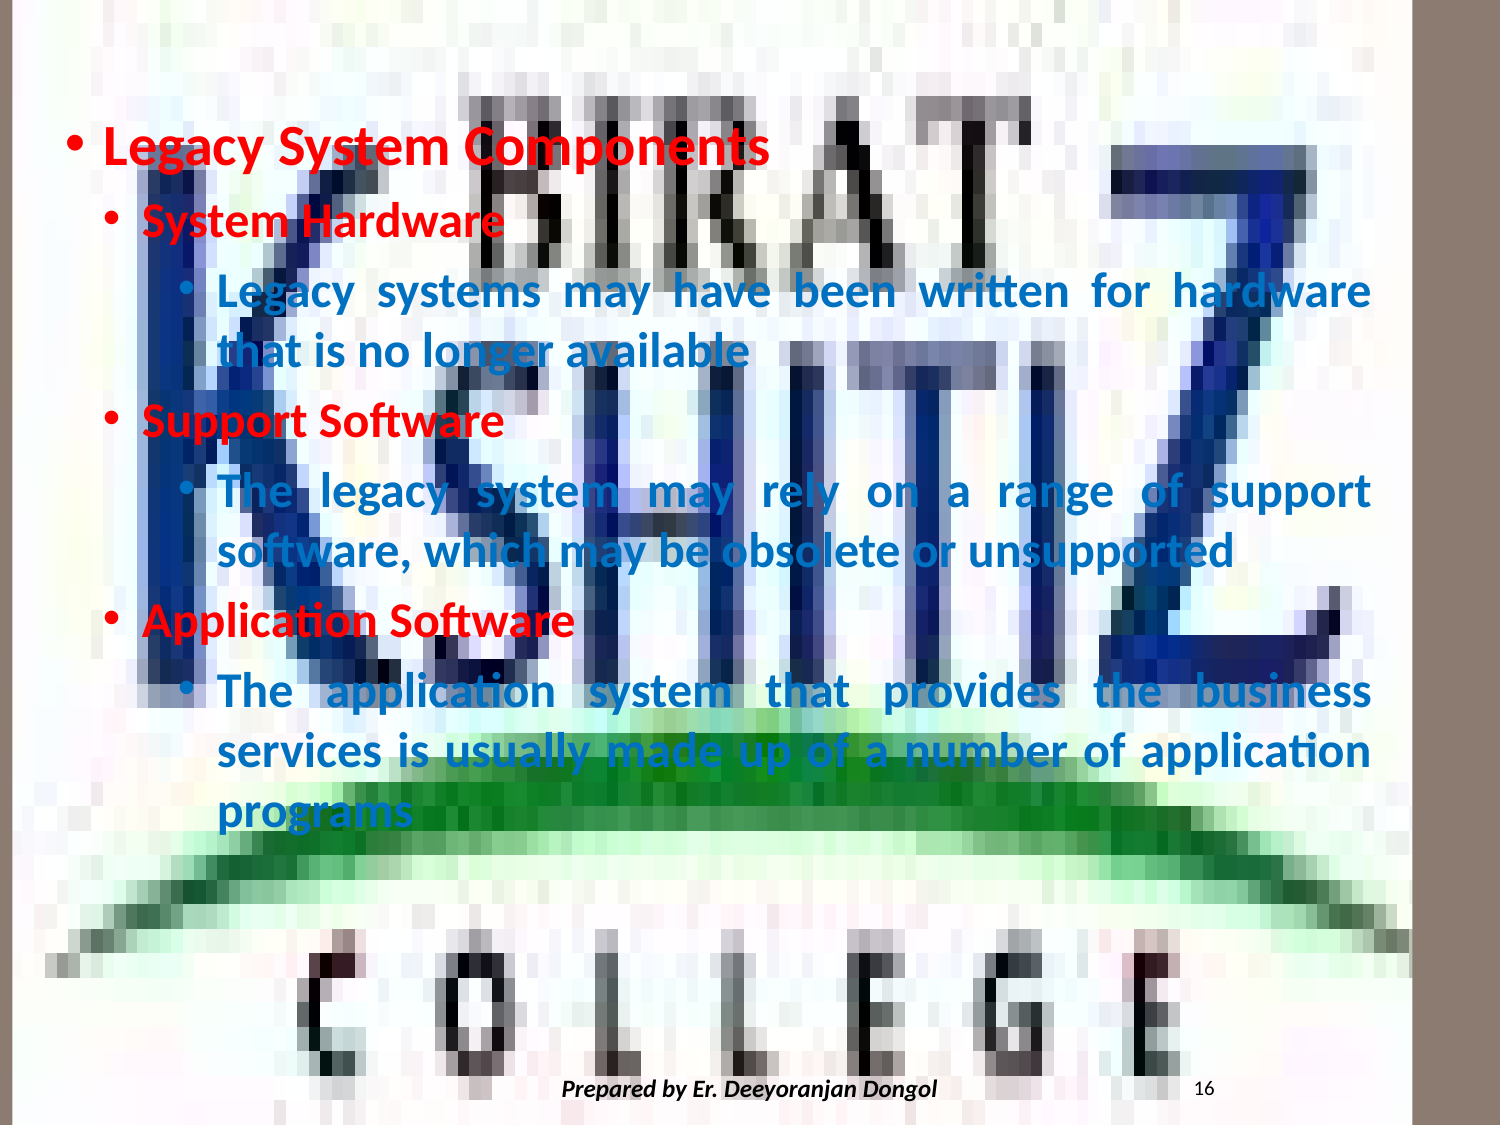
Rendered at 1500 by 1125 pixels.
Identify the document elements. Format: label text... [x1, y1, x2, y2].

picture [13, 0, 1412, 1125]
list Legacy System Components System Hardware Legacy systems may have been written for hardware that is no longer available Support Software The legacy system may rely on a range of support software, which may be obsolete or unsupported Application Software The application system that provides the business services is usually made up of a number of application programs [50, 99, 1388, 1063]
footer Prepared by Er. Deeyoranjan Dongol [443, 1062, 1057, 1113]
slide_number 16 [1067, 1061, 1230, 1112]
